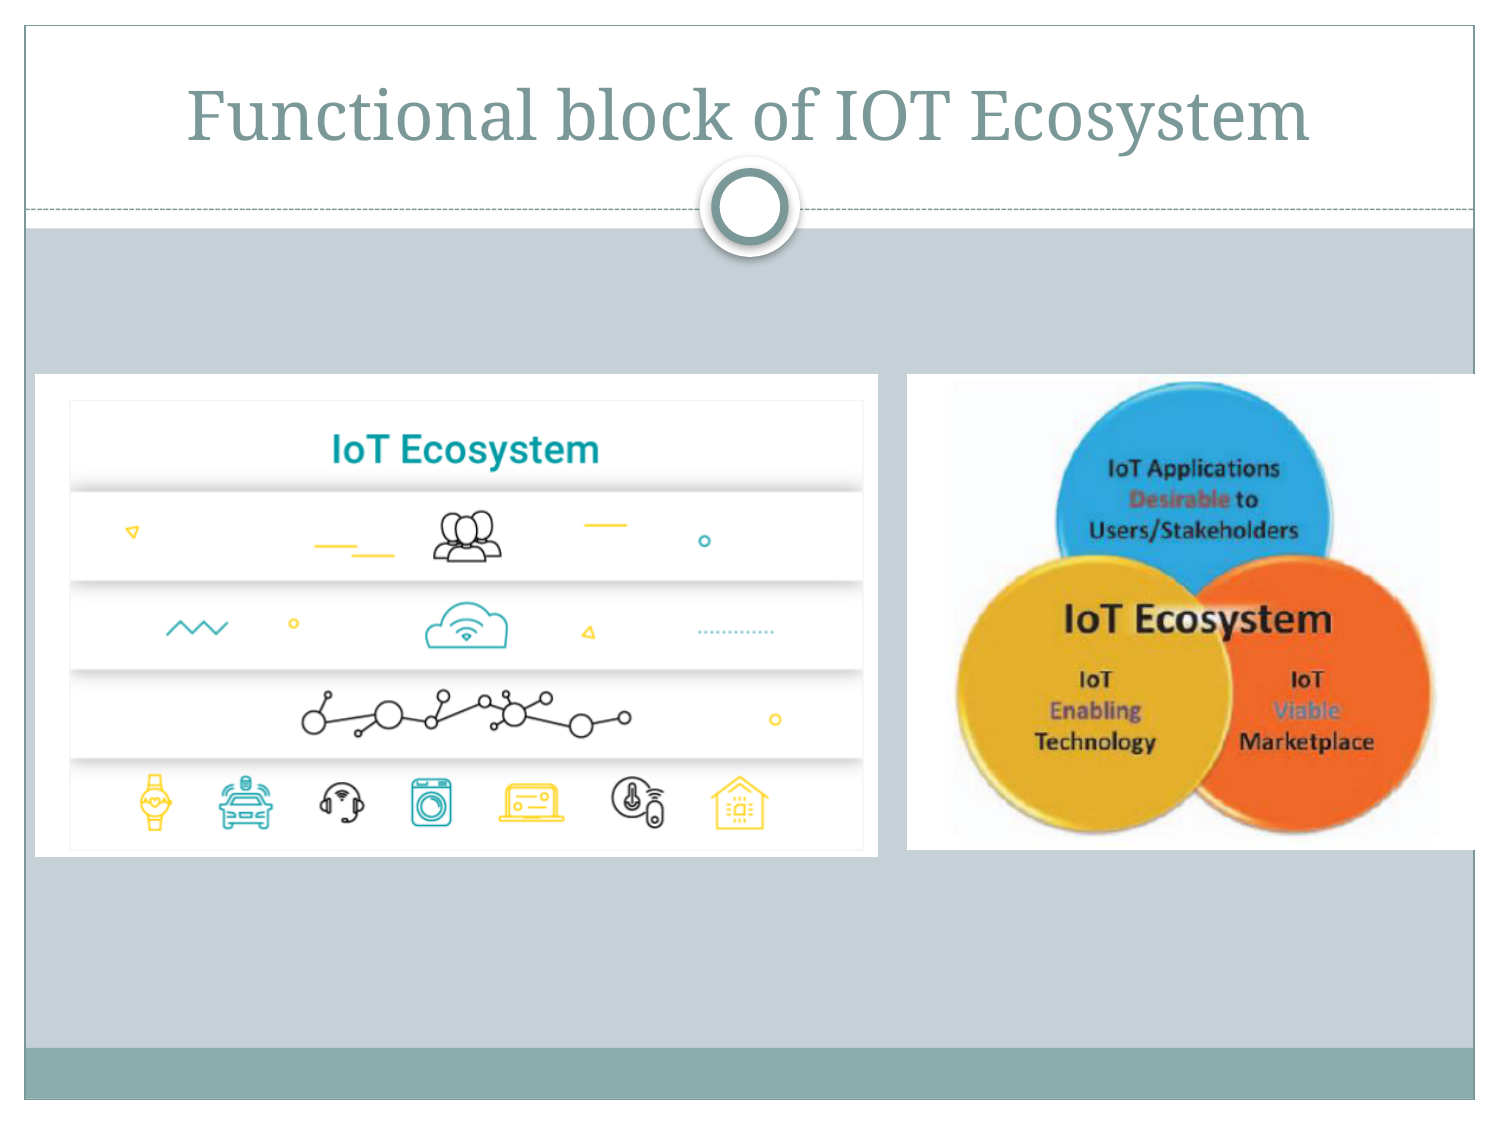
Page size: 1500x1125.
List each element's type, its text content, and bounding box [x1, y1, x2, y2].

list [907, 374, 1500, 851]
title Functional block of IOT Ecosystem [49, 37, 1450, 162]
picture [34, 374, 878, 858]
